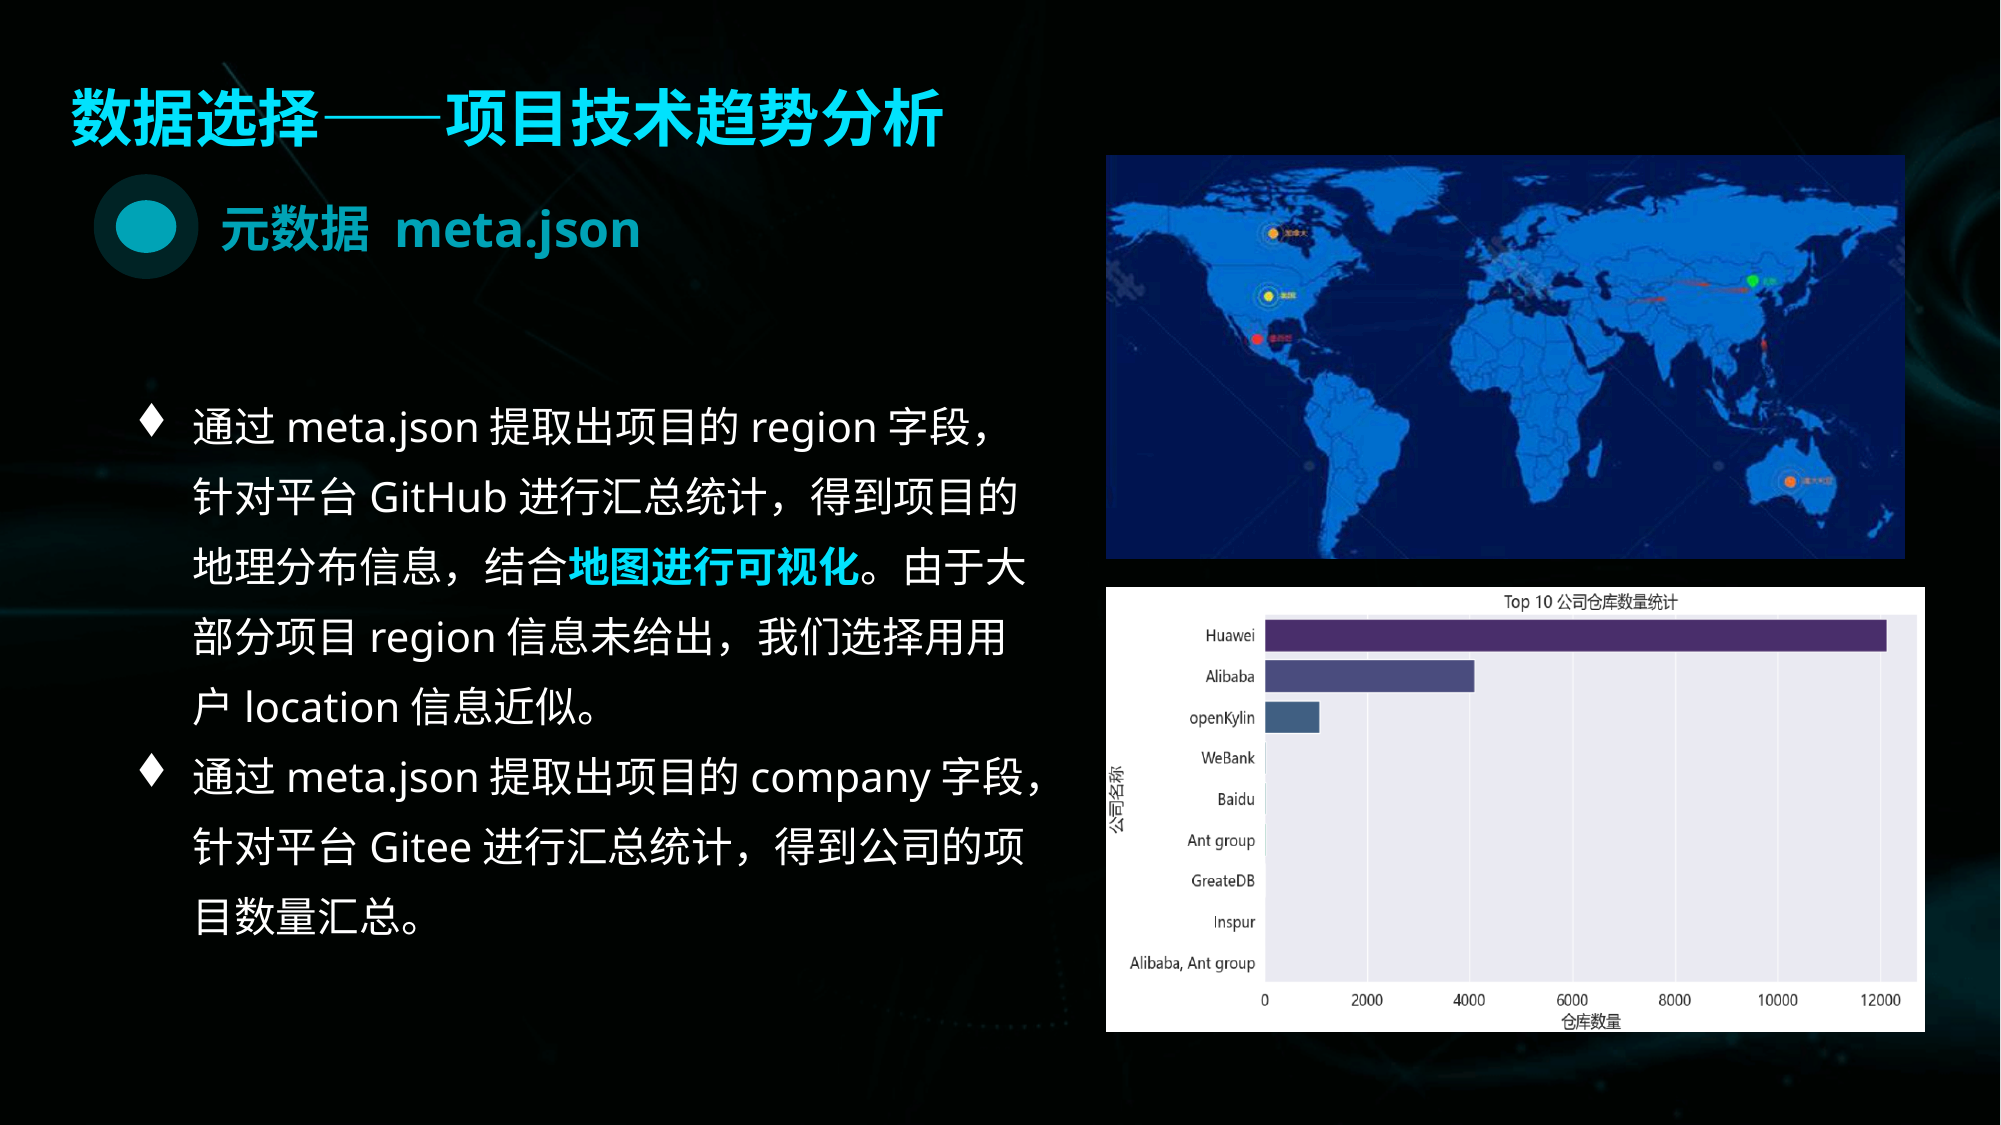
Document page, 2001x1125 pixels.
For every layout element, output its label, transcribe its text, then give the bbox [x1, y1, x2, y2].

text_box [93, 177, 199, 279]
picture [0, 0, 2001, 1125]
text_box 通过meta.json提取出项目的region字段，针对平台GitHub进行汇总统计，得到项目的地理分布信息，结合地图进行可视化。由于大部分项目region信息未给出，我们选择用用户location信息近似。 通过meta.json提取出项目的company字段，针对平台Gitee进行汇总统计，得到公司的项目数量汇总。 [115, 360, 1041, 785]
text_box [115, 200, 177, 253]
text_box 元数据 meta.json [200, 177, 842, 279]
text_box 数据选择——项目技术趋势分析 [50, 26, 1894, 177]
